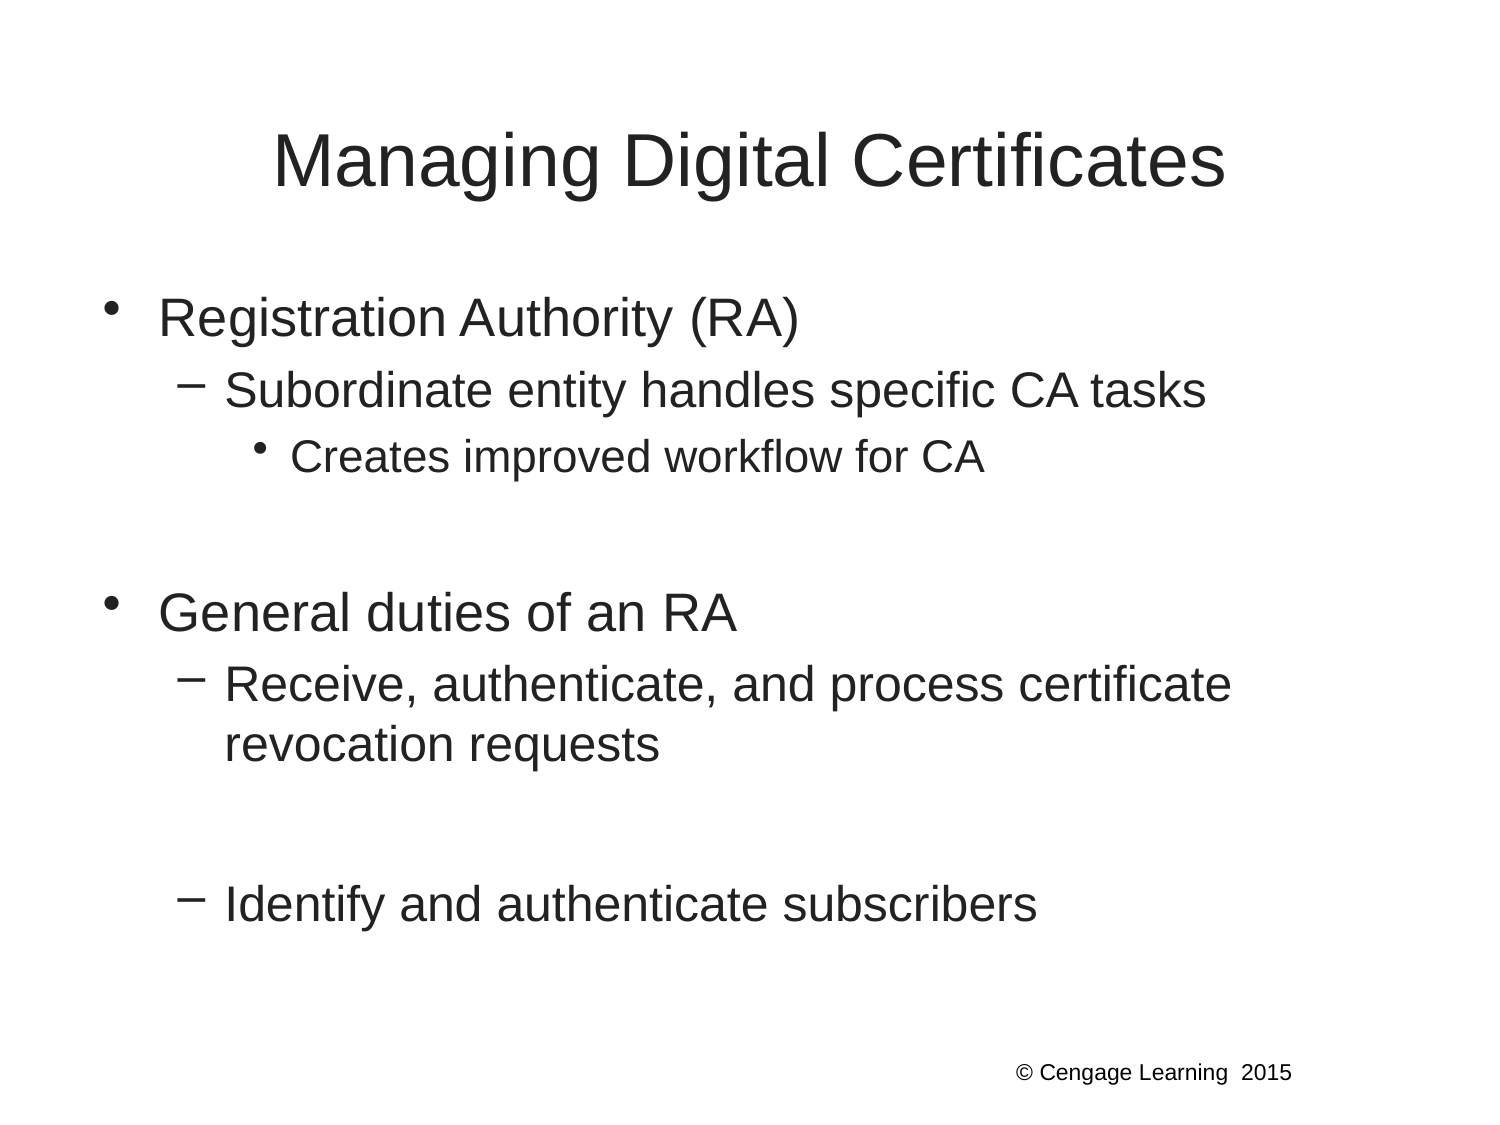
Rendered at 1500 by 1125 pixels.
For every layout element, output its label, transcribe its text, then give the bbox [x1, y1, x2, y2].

title Managing Digital Certificates [87, 62, 1413, 250]
list Registration Authority (RA) Subordinate entity handles specific CA tasks Creates improved workflow for CA General duties of an RA Receive, authenticate, and process certificate revocation requests Identify and authenticate subscribers [87, 275, 1413, 1025]
